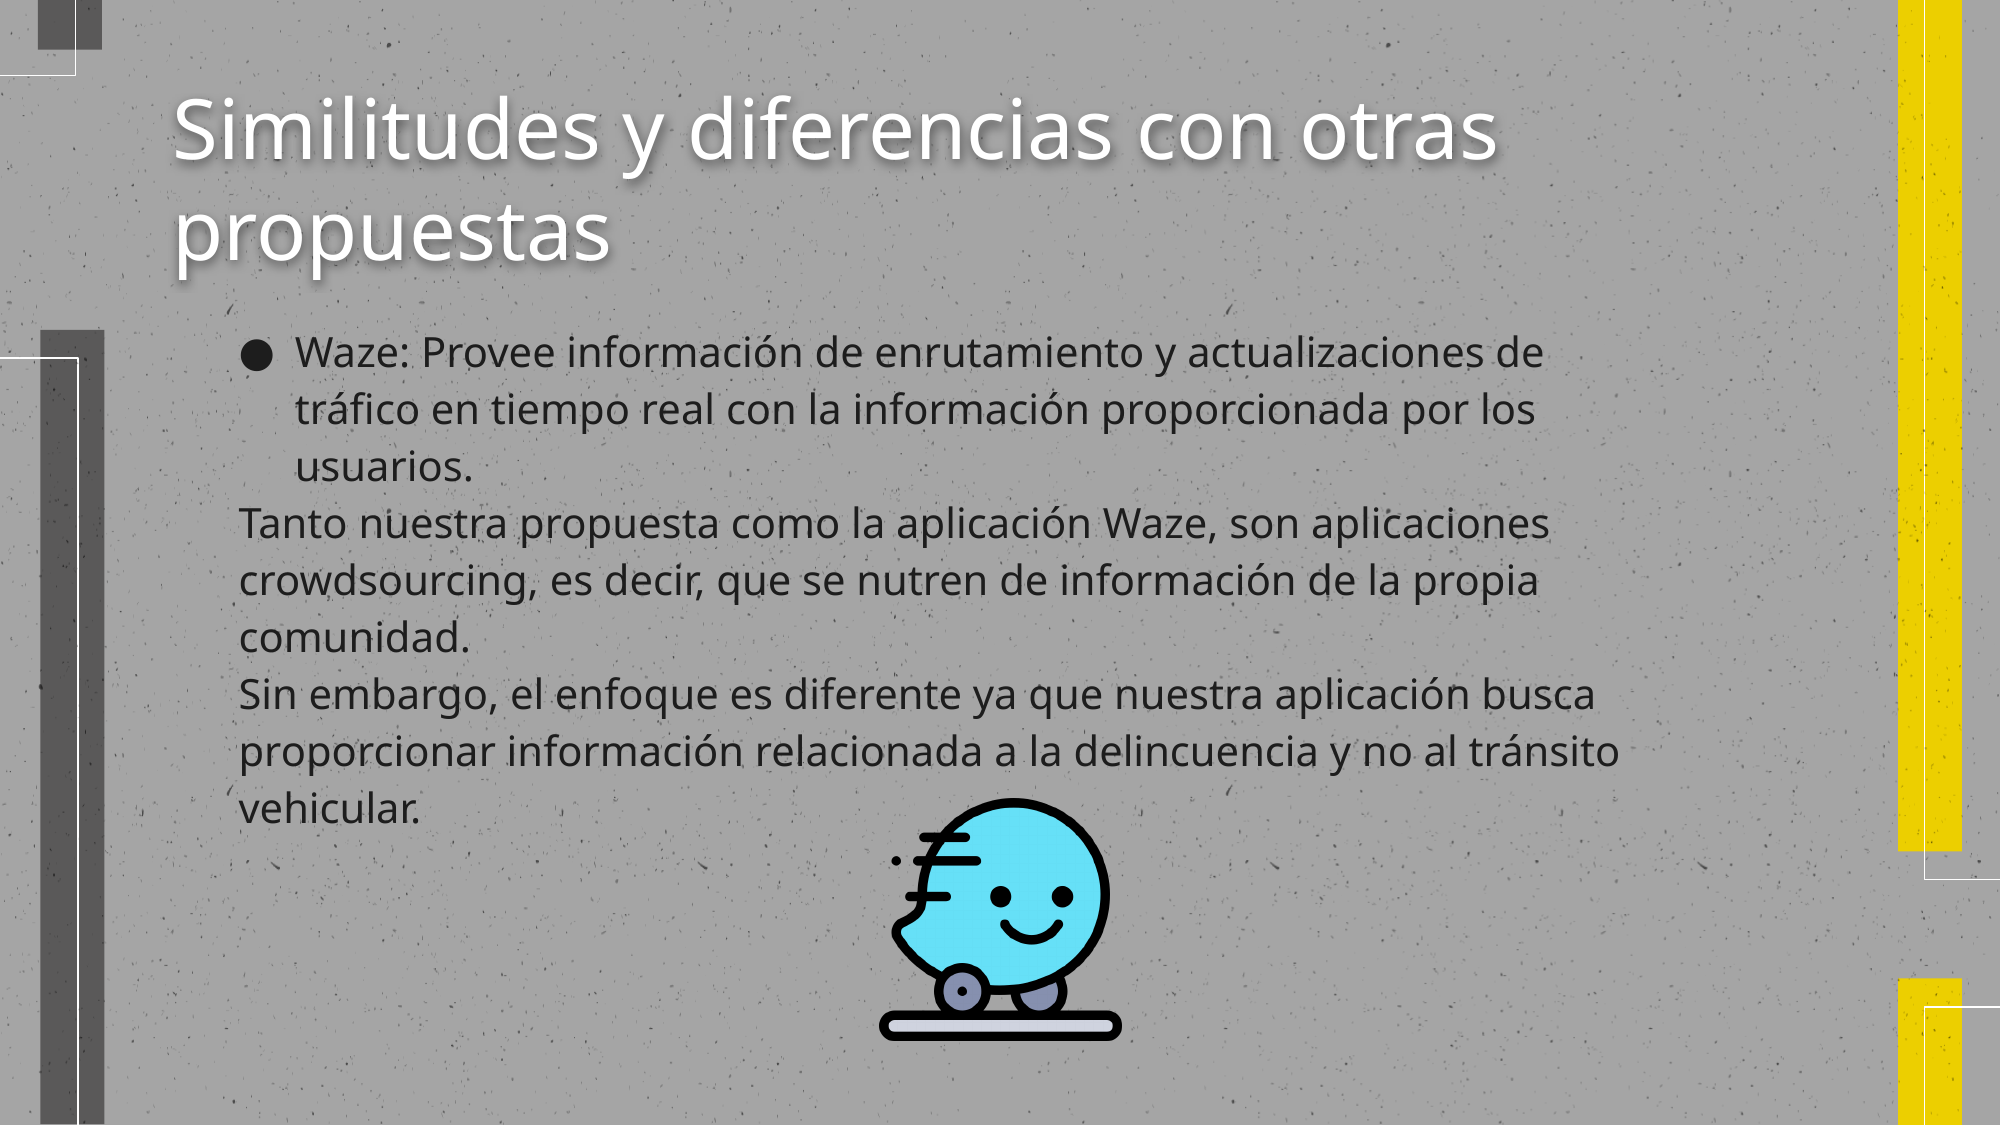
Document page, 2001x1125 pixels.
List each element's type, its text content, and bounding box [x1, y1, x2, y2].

list Waze: Provee información de enrutamiento y actualizaciones de tráfico en tiempo real con la información proporcionada por los usuarios. Tanto nuestra propuesta como la aplicación Waze, son aplicaciones crowdsourcing, es decir, que se nutren de información de la propia comunidad. Sin embargo, el enfoque es diferente ya que nuestra aplicación busca proporcionar información relacionada a la delincuencia y no al tránsito vehicular. [198, 303, 1655, 758]
title Similitudes y diferencias con otras propuestas [157, 113, 1843, 240]
picture [0, 0, 2000, 1125]
